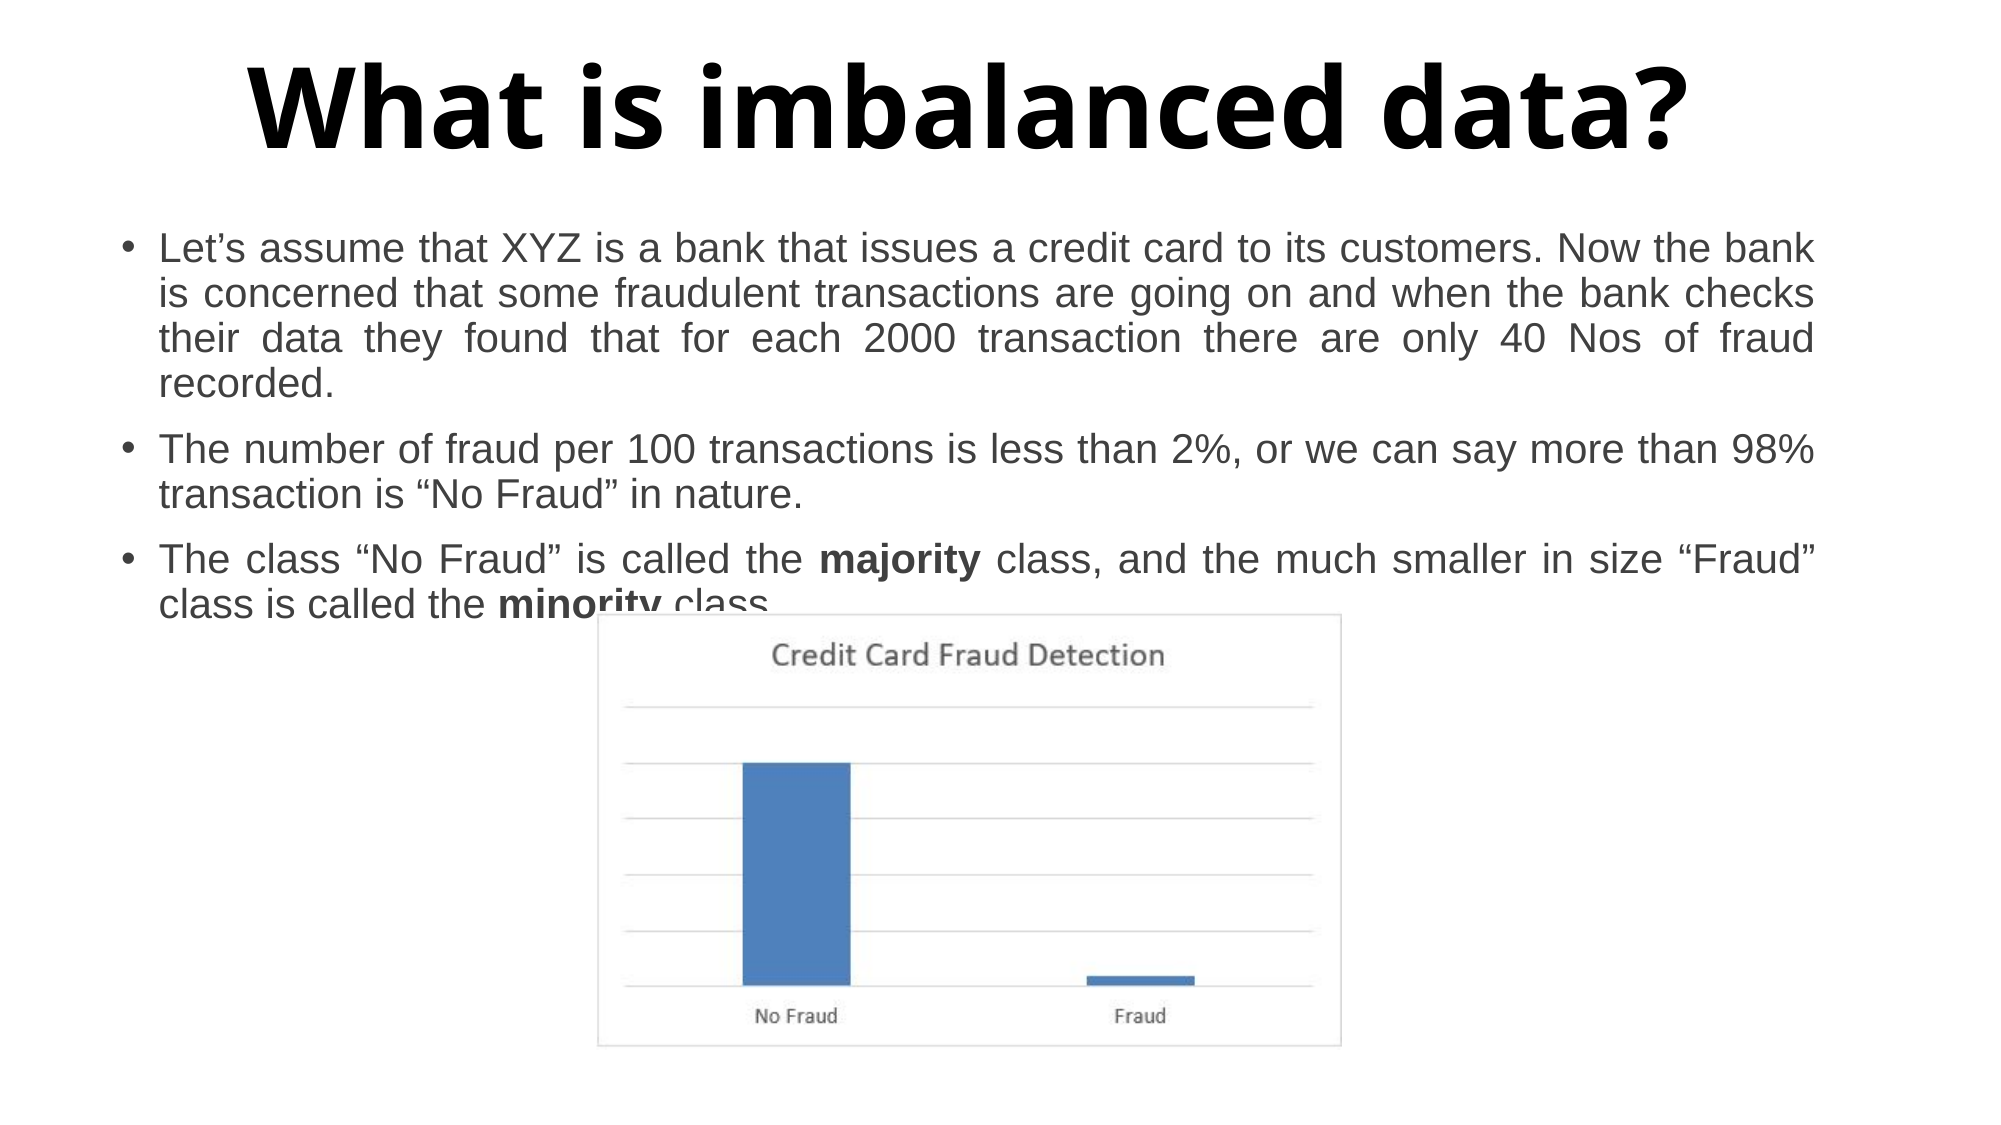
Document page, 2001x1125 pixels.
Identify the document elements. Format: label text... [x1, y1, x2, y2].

list Let’s assume that XYZ is a bank that issues a credit card to its customers. Now the bank is concerned that some fraudulent transactions are going on and when the bank checks their data they found that for each 2000 transaction there are only 40 Nos of fraud recorded. The number of fraud per 100 transactions is less than 2%, or we can say more than 98% transaction is “No Fraud” in nature. The class “No Fraud” is called the majority class, and the much smaller in size “Fraud” class is called the minority class. [106, 218, 1832, 933]
picture [596, 611, 1342, 1050]
title What is imbalanced data? [106, 42, 1832, 183]
